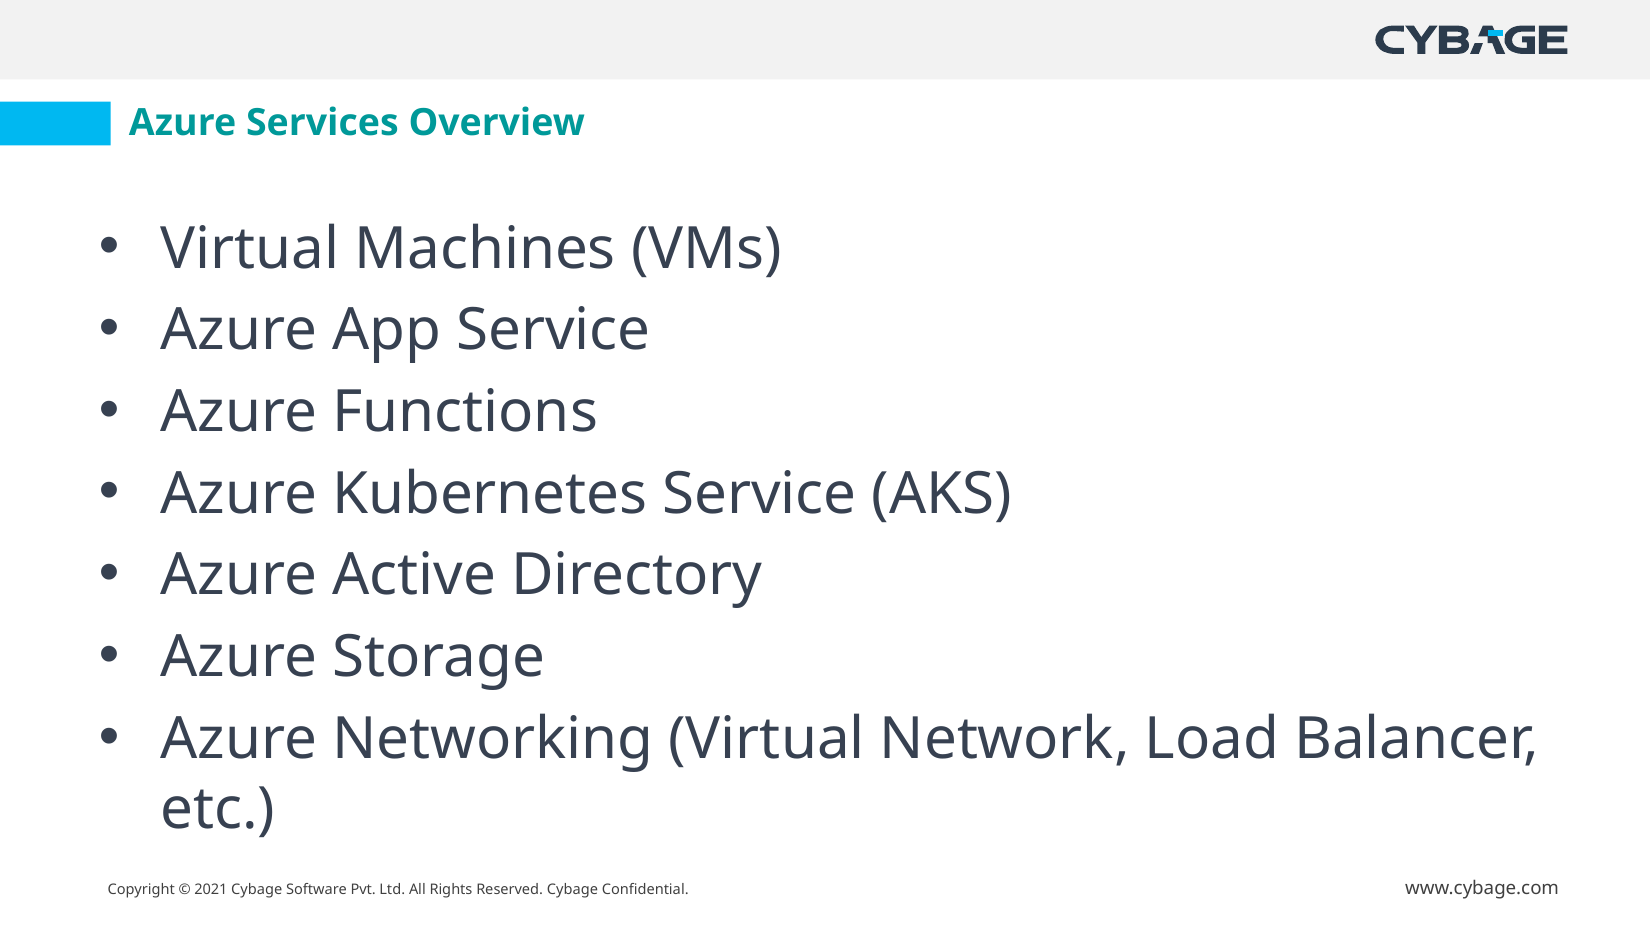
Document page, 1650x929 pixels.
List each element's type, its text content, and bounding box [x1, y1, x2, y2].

title Azure Services Overview [112, 89, 1598, 171]
list Virtual Machines (VMs) Azure App Service Azure Functions Azure Kubernetes Service (AKS) Azure Active Directory Azure Storage Azure Networking (Virtual Network, Load Balancer, etc.) [82, 201, 1568, 815]
